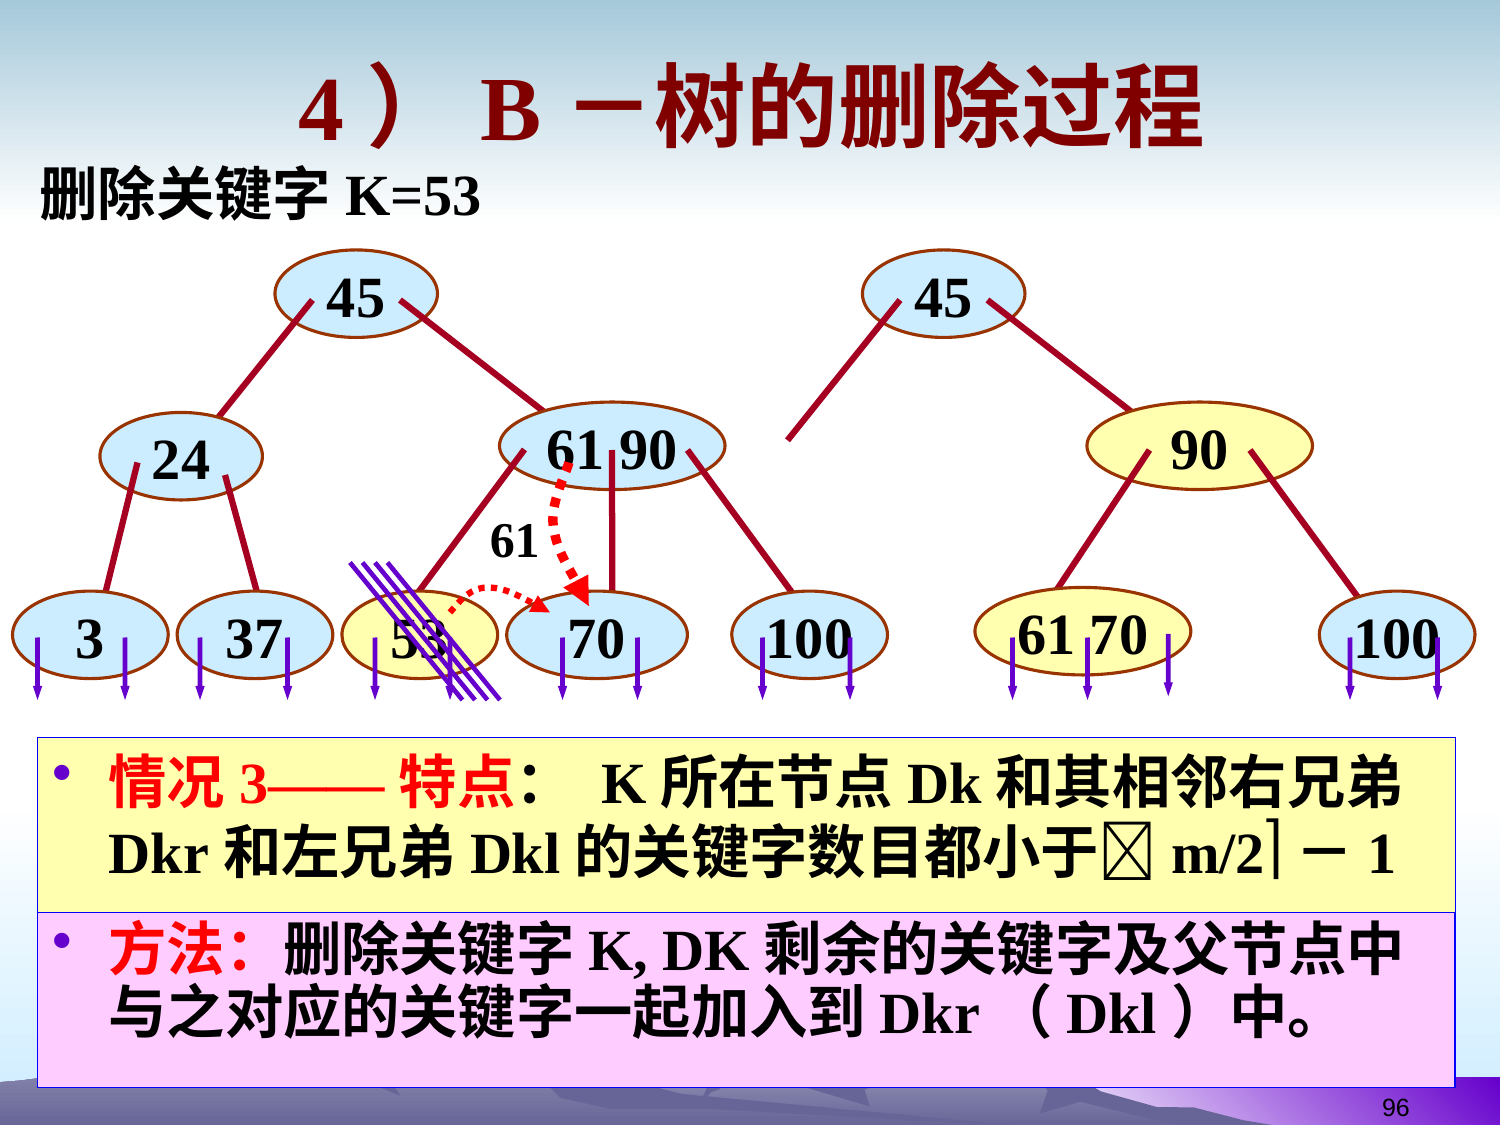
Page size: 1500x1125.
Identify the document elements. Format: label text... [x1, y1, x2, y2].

text_box 100 [731, 593, 782, 676]
text_box [758, 637, 767, 700]
text_box 删除关键字K=53 [24, 149, 675, 235]
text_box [474, 462, 589, 607]
slide_number 96 [1074, 1088, 1426, 1125]
text_box 3 [12, 591, 169, 679]
text_box [33, 637, 42, 700]
text_box [195, 637, 205, 700]
text_box [633, 637, 642, 700]
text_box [349, 562, 501, 701]
title 4）B－树的删除过程 [76, 18, 1428, 188]
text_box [787, 249, 1476, 701]
text_box 24 [99, 412, 263, 500]
text_box [283, 637, 292, 700]
text_box 70 [506, 591, 688, 679]
text_box 37 [177, 591, 333, 679]
text_box [120, 637, 130, 700]
text_box 方法：删除关键字K, DK剩余的关键字及父节点中与之对应的关键字一起加入到Dkr（Dkl）中。 [37, 912, 1456, 1088]
text_box 61 90 [499, 402, 726, 490]
text_box [558, 637, 567, 700]
text_box 45 [274, 249, 438, 338]
list 情况3——特点： K所在节点Dk和其相邻右兄弟Dkr和左兄弟Dkl的关键字数目都小于m/2－1 [37, 737, 1456, 912]
